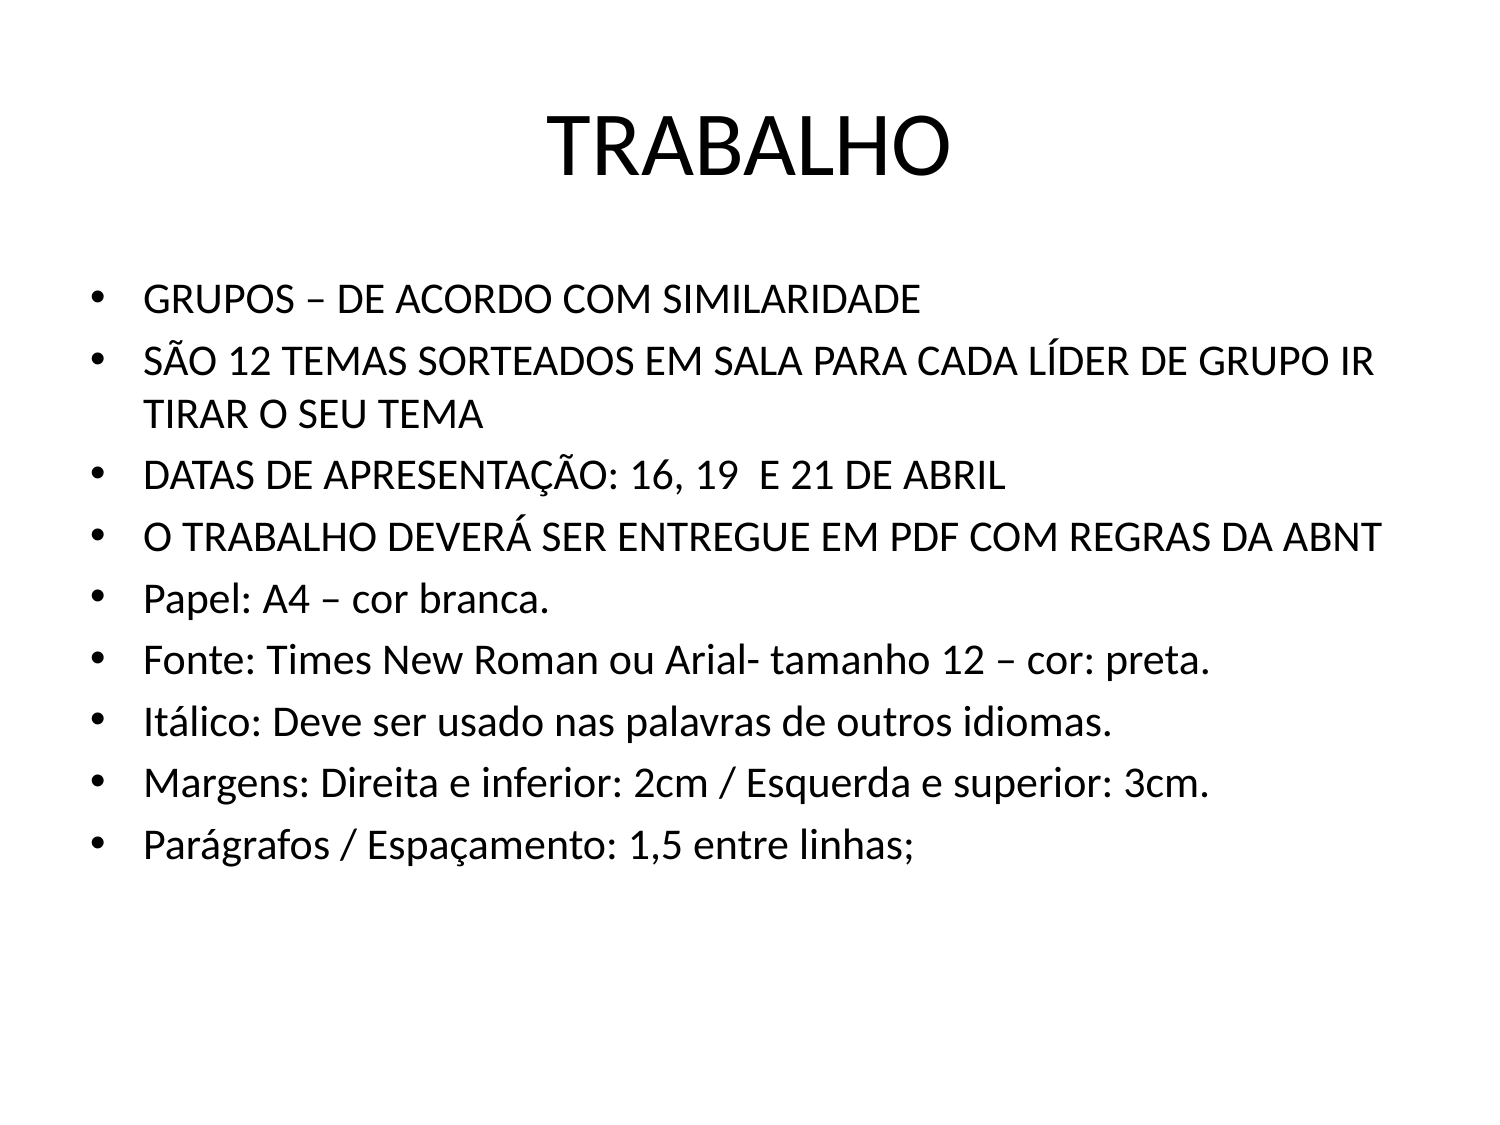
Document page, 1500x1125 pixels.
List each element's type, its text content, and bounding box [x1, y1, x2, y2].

list GRUPOS – DE ACORDO COM SIMILARIDADE SÃO 12 TEMAS SORTEADOS EM SALA PARA CADA LÍDER DE GRUPO IR TIRAR O SEU TEMA DATAS DE APRESENTAÇÃO: 16, 19 E 21 DE ABRIL O TRABALHO DEVERÁ SER ENTREGUE EM PDF COM REGRAS DA ABNT Papel: A4 – cor branca. Fonte: Times New Roman ou Arial- tamanho 12 – cor: preta. Itálico: Deve ser usado nas palavras de outros idiomas. Margens: Direita e inferior: 2cm / Esquerda e superior: 3cm. Parágrafos / Espaçamento: 1,5 entre linhas; [75, 262, 1425, 1005]
title TRABALHO [75, 45, 1425, 233]
